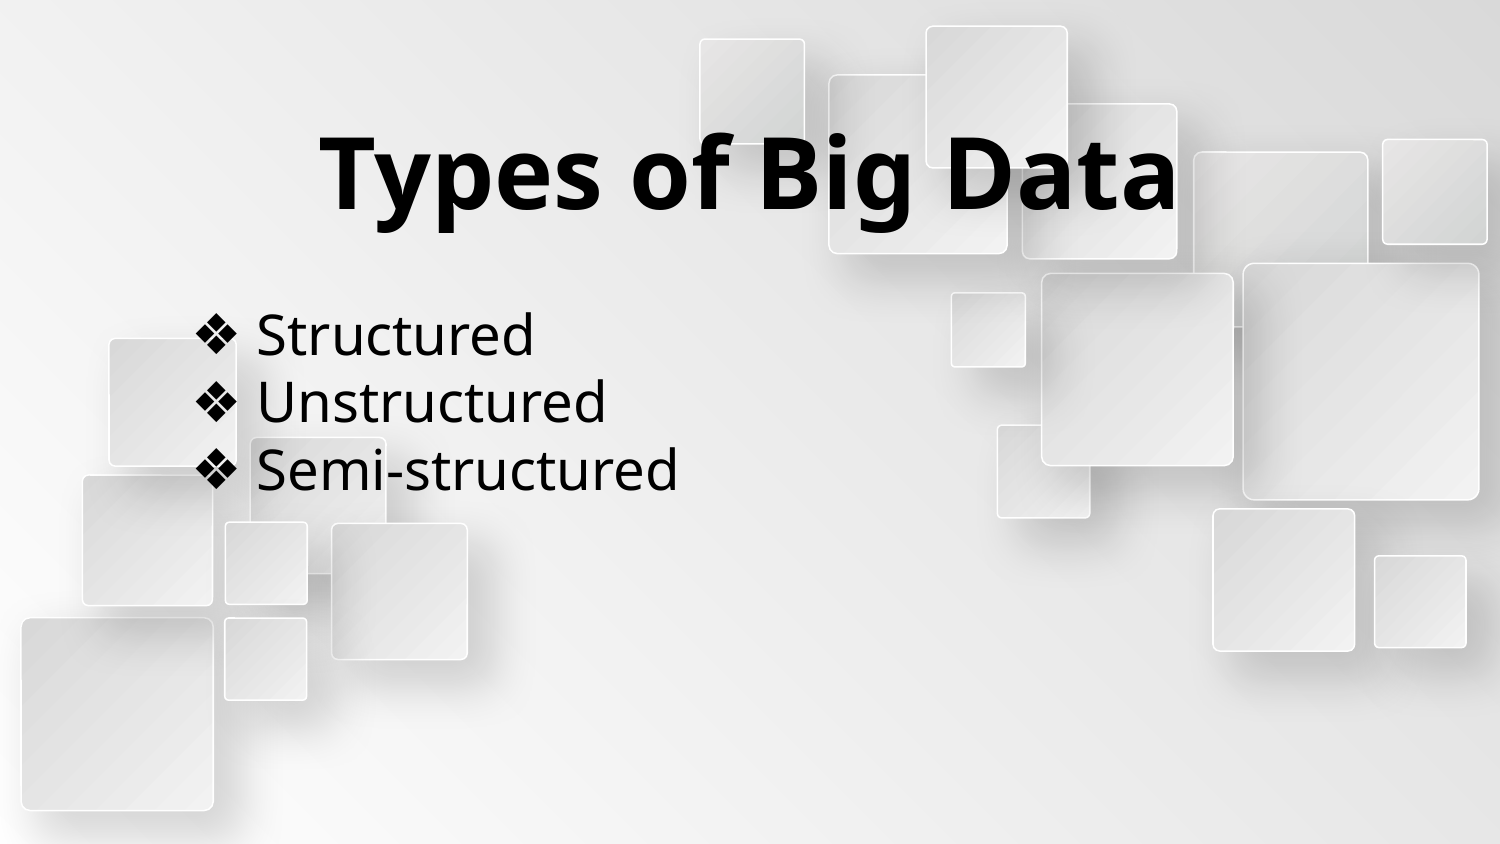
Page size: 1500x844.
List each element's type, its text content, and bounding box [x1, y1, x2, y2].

text_box Structured Unstructured Semi-structured [166, 283, 1408, 807]
title Types of Big Data [51, 65, 1449, 274]
